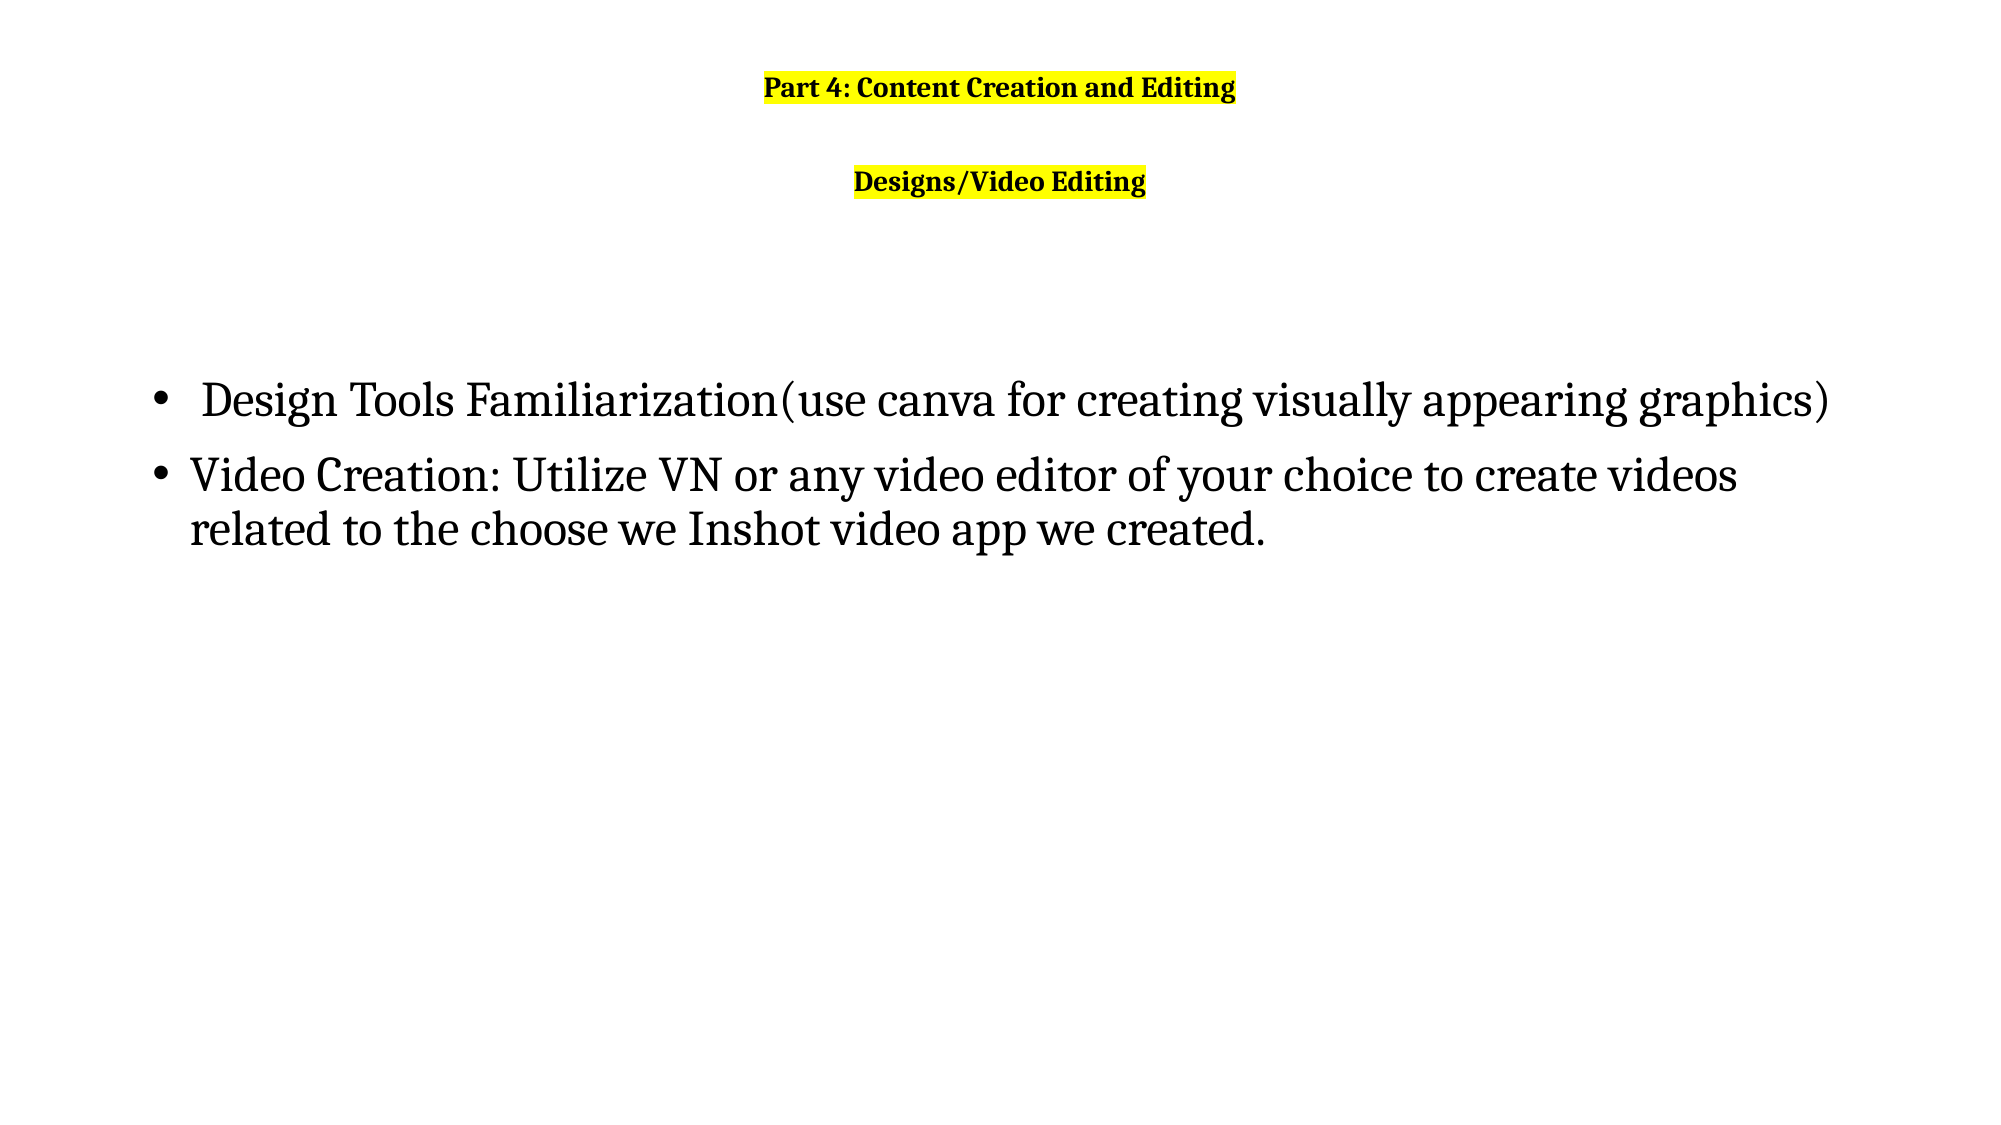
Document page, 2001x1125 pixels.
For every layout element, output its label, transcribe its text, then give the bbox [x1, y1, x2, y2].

title Part 4: Content Creation and Editing Designs/Video Editing [137, 0, 1863, 207]
list Design Tools Familiarization(use canva for creating visually appearing graphics) Video Creation: Utilize VN or any video editor of your choice to create videos related to the choose we Inshot video app we created. [137, 366, 1863, 1014]
